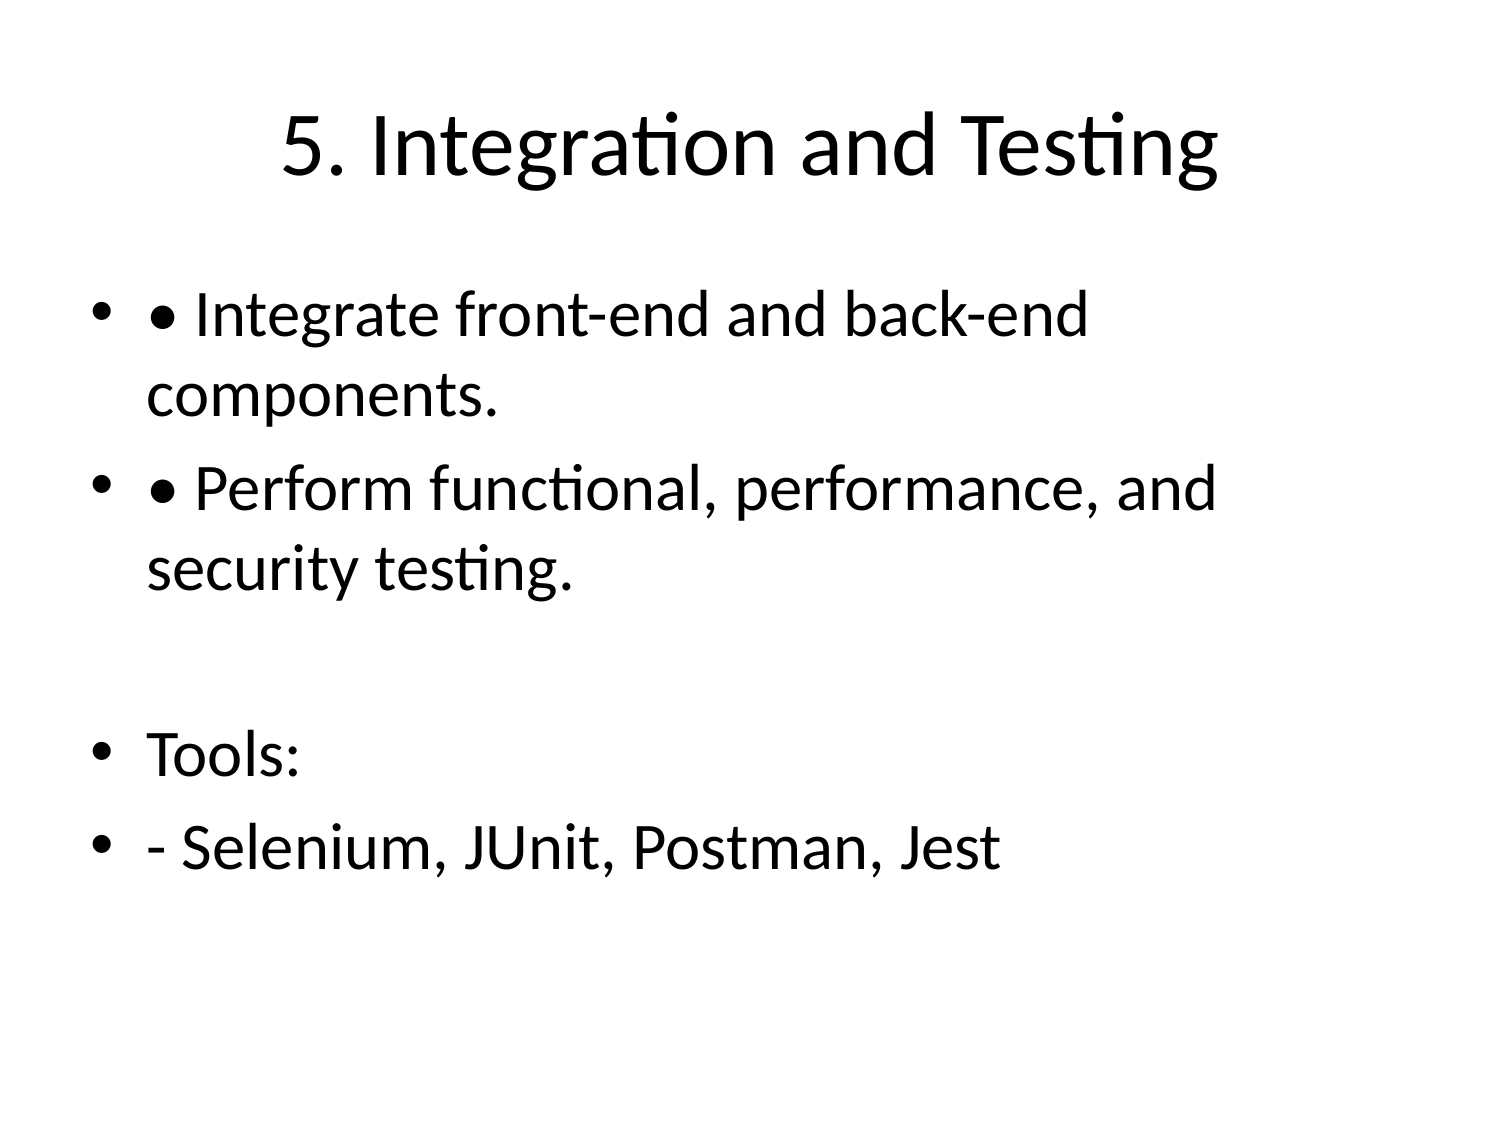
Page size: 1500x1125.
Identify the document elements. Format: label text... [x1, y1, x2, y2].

list • Integrate front-end and back-end components. • Perform functional, performance, and security testing. Tools: - Selenium, JUnit, Postman, Jest [75, 262, 1425, 1005]
title 5. Integration and Testing [75, 45, 1425, 233]
